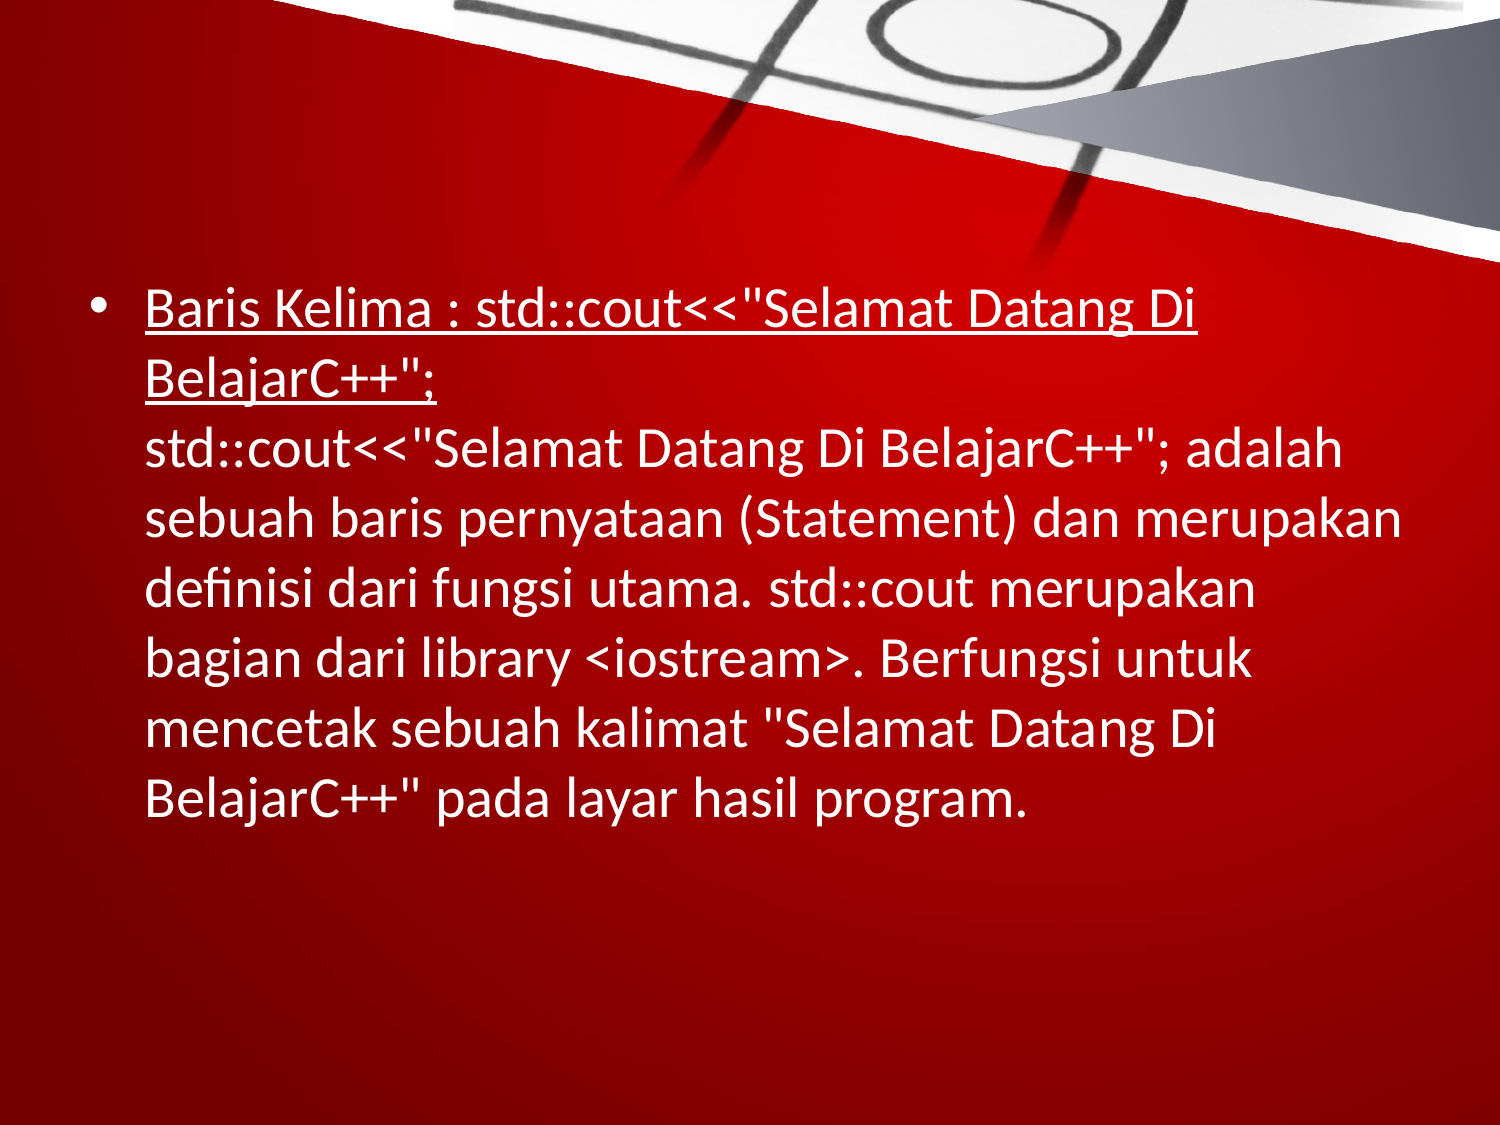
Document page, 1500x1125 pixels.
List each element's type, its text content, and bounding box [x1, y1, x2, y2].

picture [0, 0, 1500, 1125]
list Baris Kelima : std::cout<<"Selamat Datang Di BelajarC++"; std::cout<<"Selamat Datang Di BelajarC++"; adalah sebuah baris pernyataan (Statement) dan merupakan definisi dari fungsi utama. std::cout merupakan bagian dari library <iostream>. Berfungsi untuk mencetak sebuah kalimat "Selamat Datang Di BelajarC++" pada layar hasil program. [73, 261, 1427, 1011]
